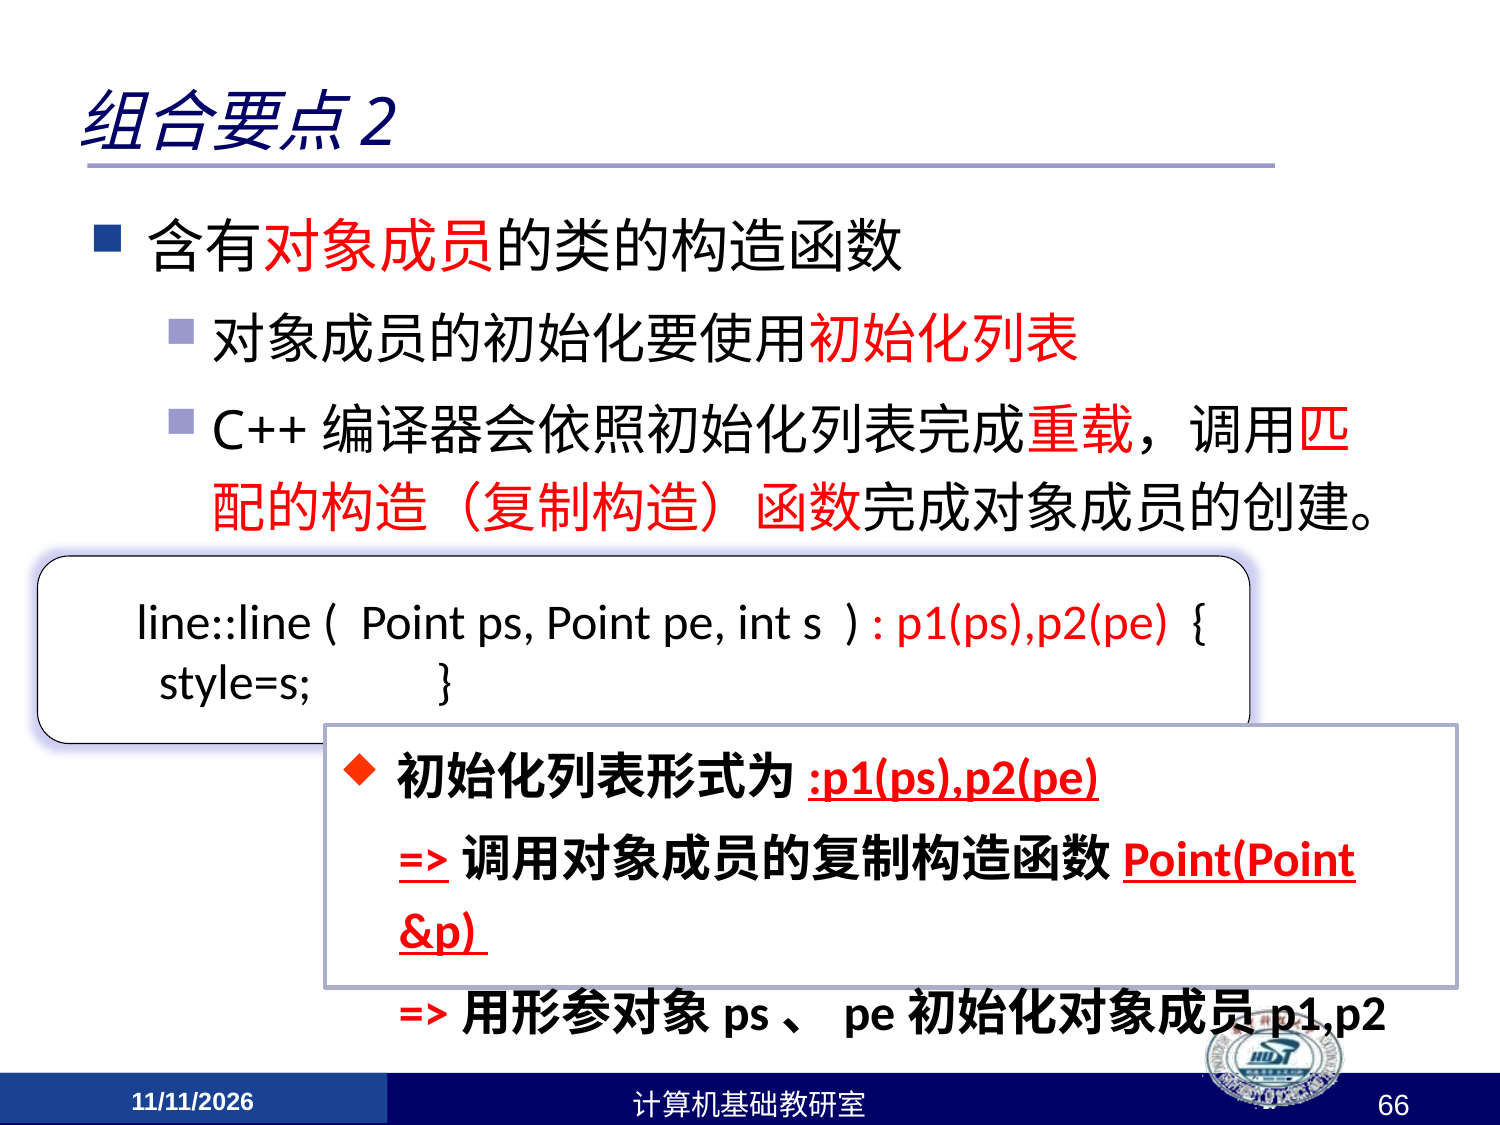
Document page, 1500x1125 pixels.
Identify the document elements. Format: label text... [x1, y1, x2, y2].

footer 计算机基础教研室 [512, 1078, 988, 1116]
list 含有对象成员的类的构造函数 对象成员的初始化要使用初始化列表 C++编译器会依照初始化列表完成重载，调用匹配的构造（复制构造）函数完成对象成员的创建。 [75, 187, 1421, 575]
title 组合要点2 [62, 50, 1413, 188]
picture [1202, 1006, 1347, 1078]
text_box line::line ( Point ps, Point pe, int s ) : p1(ps),p2(pe) { style=s; } [35, 553, 1253, 746]
slide_number 66 [1074, 1078, 1425, 1116]
text_box 初始化列表形式为:p1(ps),p2(pe) =>调用对象成员的复制构造函数Point(Point &p) =>用形参对象ps、pe初始化对象成员p1,p2 [323, 723, 1459, 990]
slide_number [17, 1078, 368, 1116]
